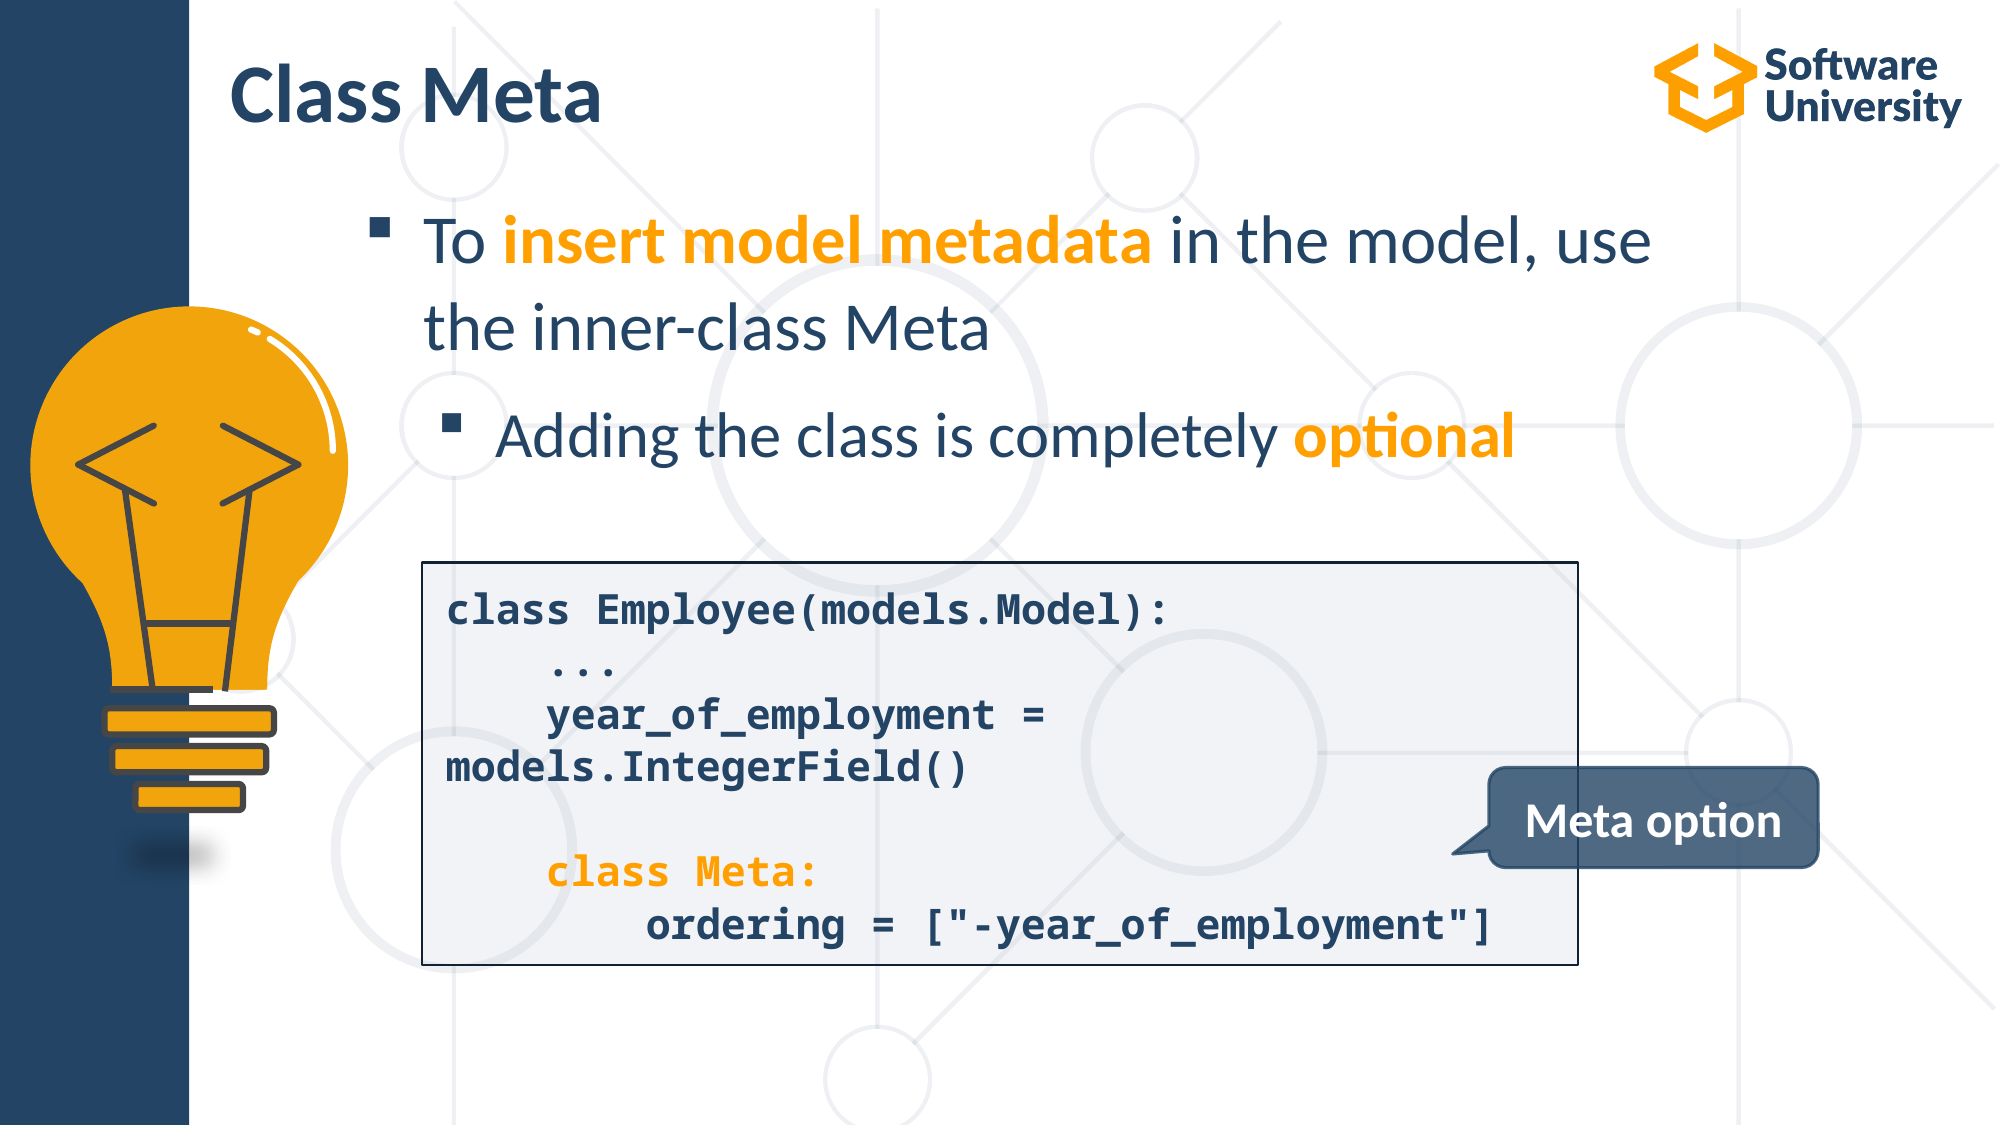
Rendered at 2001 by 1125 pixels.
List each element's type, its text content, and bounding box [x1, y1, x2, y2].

text_box To insert model metadata in the model, use the inner-class Meta Adding the class is completely optional [346, 185, 1921, 1072]
title Class Meta [212, 16, 1628, 162]
text_box Meta option [1450, 765, 1821, 870]
text_box class Employee(models.Model): ... year_of_employment = models.IntegerField() class Meta: ordering = ["-year_of_employment"] [422, 562, 1578, 966]
picture [1641, 31, 1973, 145]
